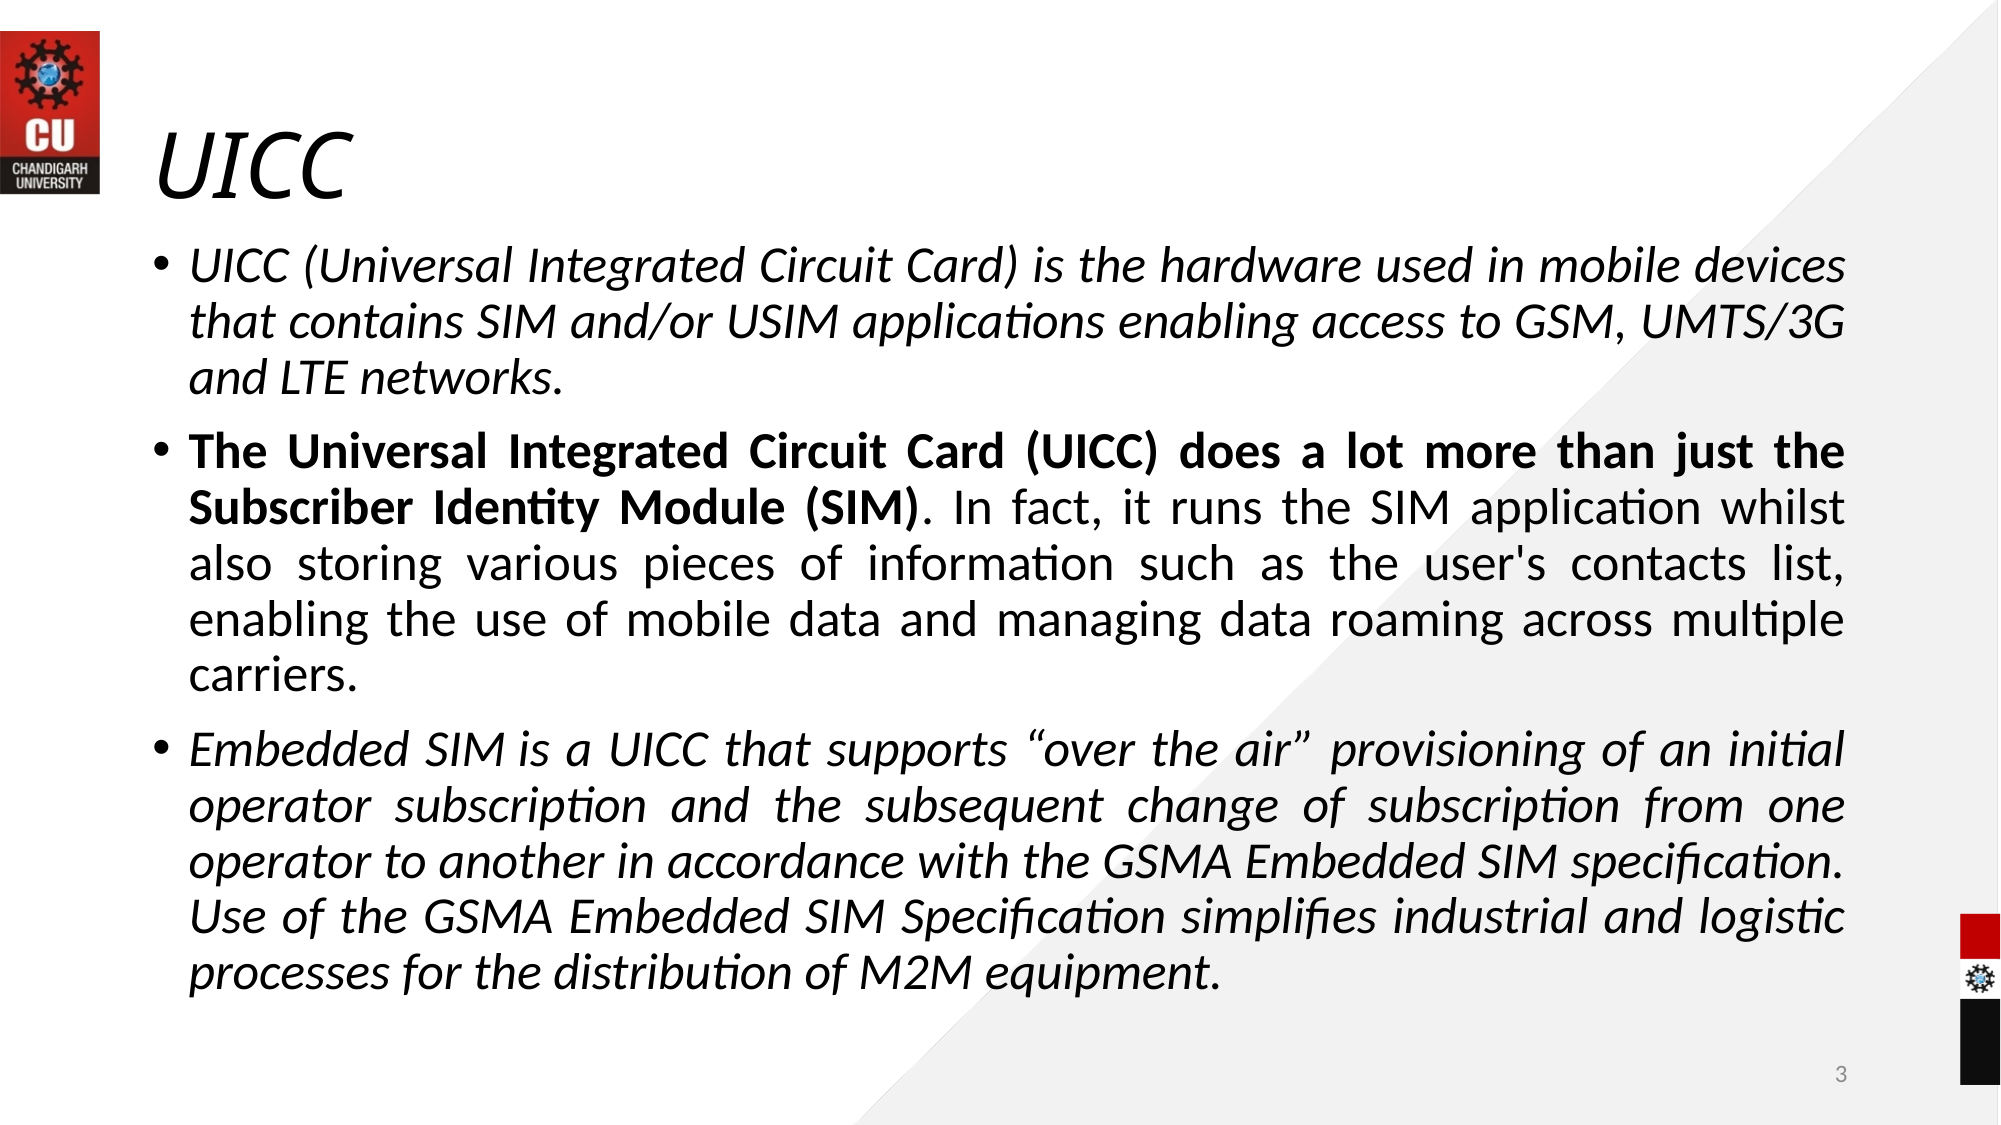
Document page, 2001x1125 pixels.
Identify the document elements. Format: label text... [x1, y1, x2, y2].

picture [0, 0, 2001, 1125]
slide_number 3 [1412, 1042, 1863, 1103]
title UICC [137, 59, 1863, 230]
list UICC (Universal Integrated Circuit Card) is the hardware used in mobile devices that contains SIM and/or USIM applications enabling access to GSM, UMTS/3G and LTE networks. The Universal Integrated Circuit Card (UICC) does a lot more than just the Subscriber Identity Module (SIM). In fact, it runs the SIM application whilst also storing various pieces of information such as the user's contacts list, enabling the use of mobile data and managing data roaming across multiple carriers. Embedded SIM is a UICC that supports “over the air” provisioning of an initial operator subscription and the subsequent change of subscription from one operator to another in accordance with the GSMA Embedded SIM specification. Use of the GSMA Embedded SIM Specification simplifies industrial and logistic processes for the distribution of M2M equipment. [137, 230, 1863, 1014]
